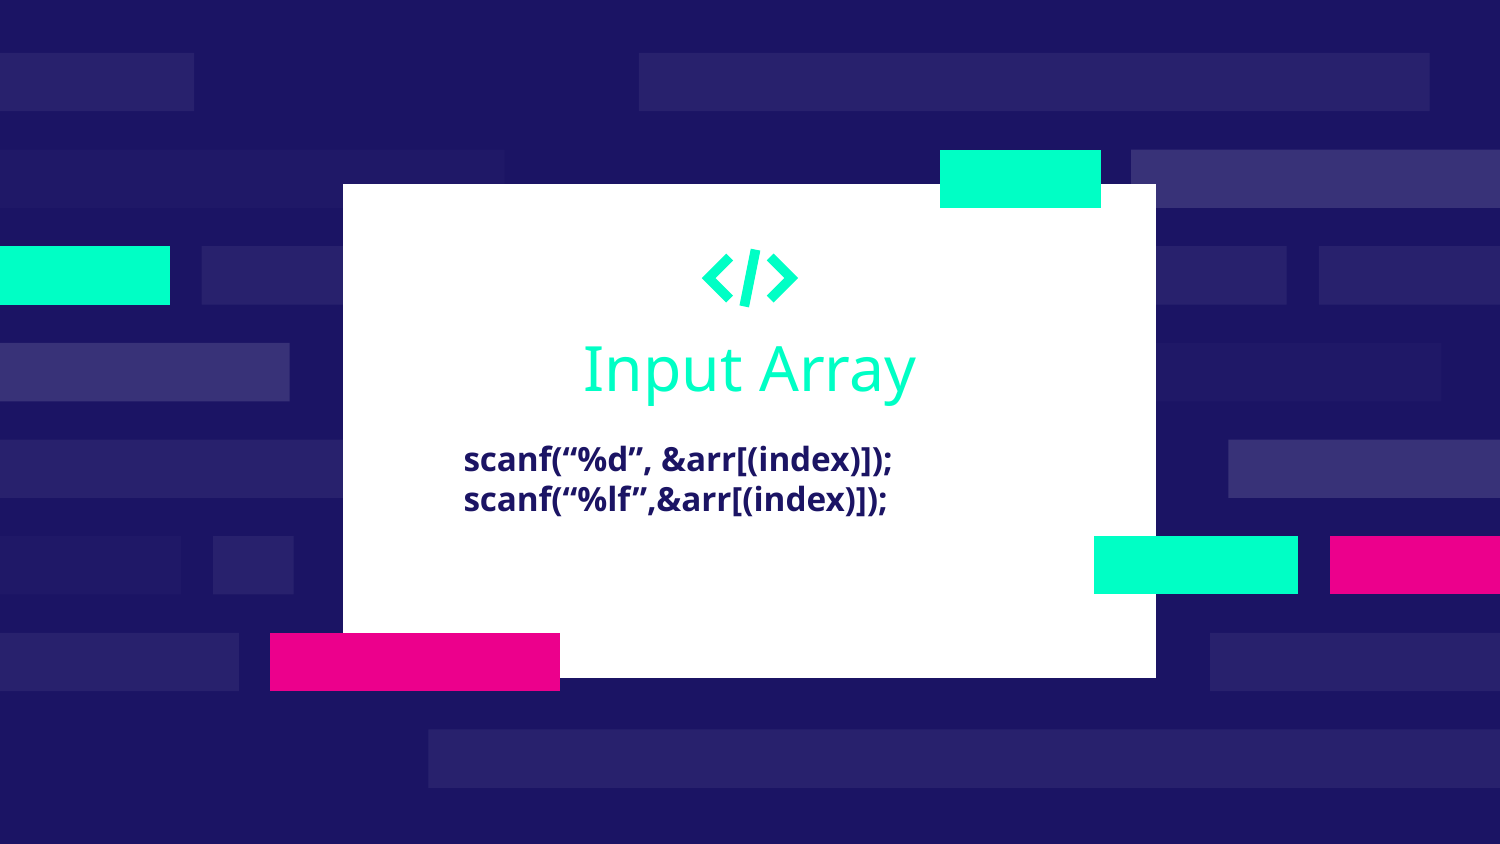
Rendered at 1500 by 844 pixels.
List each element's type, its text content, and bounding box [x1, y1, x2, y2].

title Input Array [424, 313, 1075, 424]
subtitle scanf(“%d”, &arr[(index)]); scanf(“%lf”,&arr[(index)]); [448, 424, 1052, 534]
